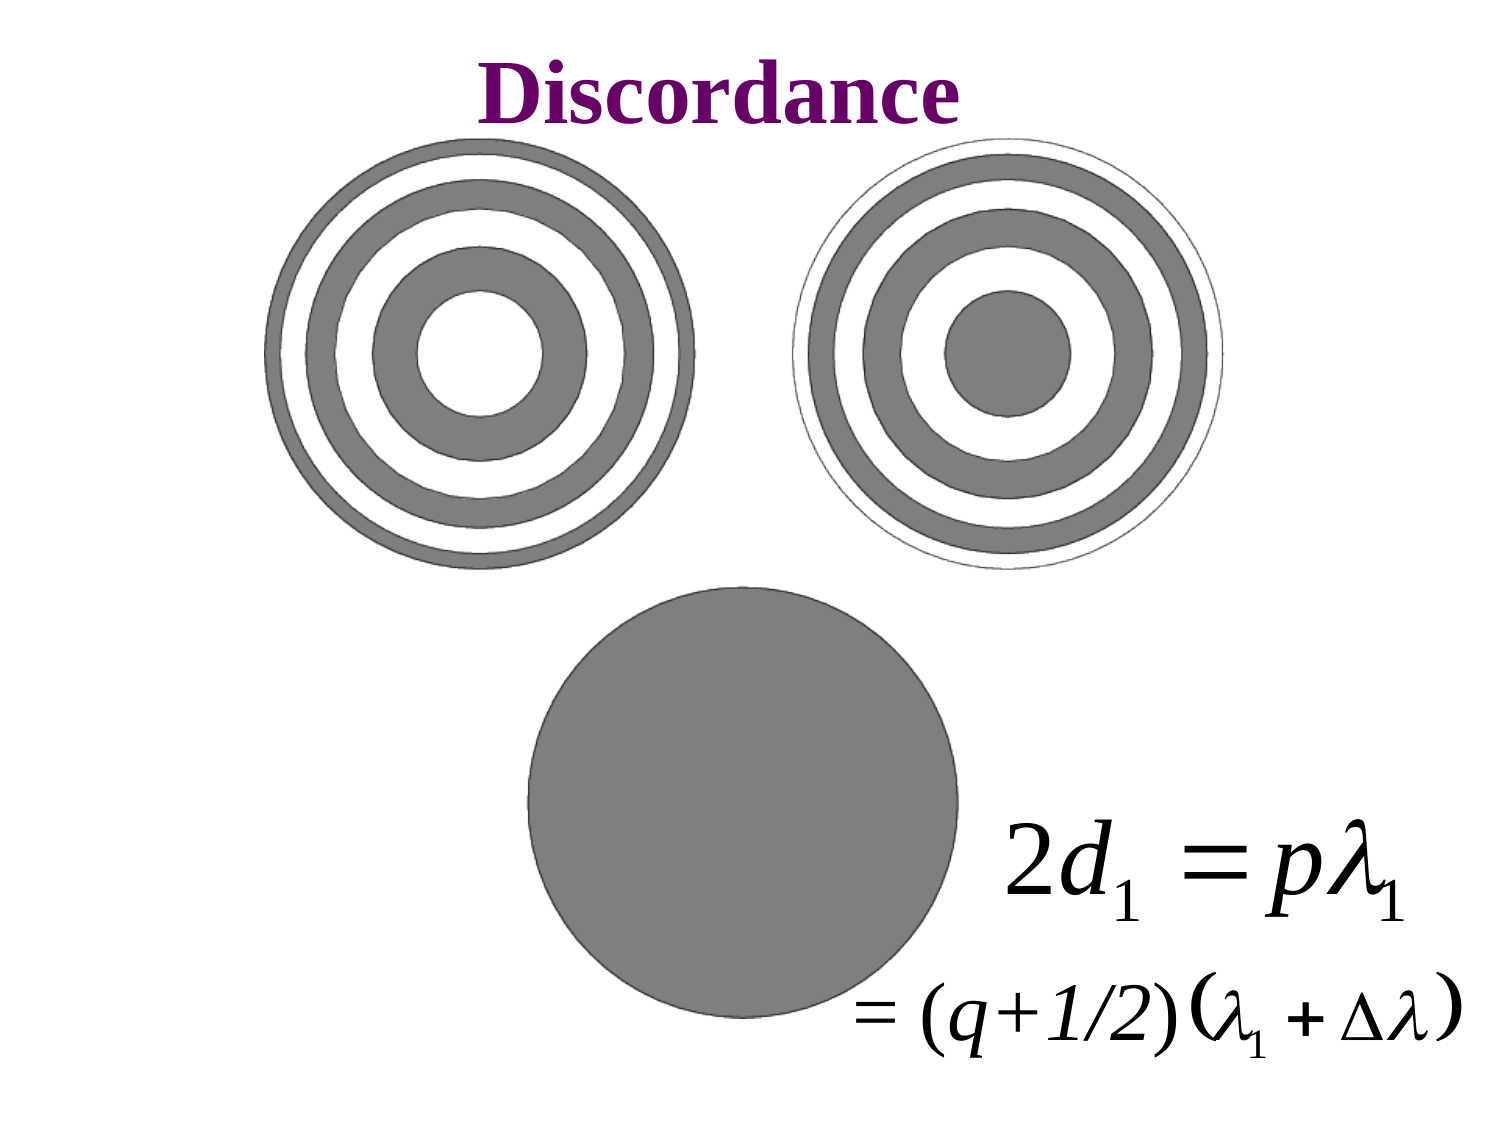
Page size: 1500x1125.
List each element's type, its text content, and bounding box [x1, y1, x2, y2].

picture [263, 137, 1226, 1019]
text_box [987, 787, 1426, 940]
text_box Discordance [462, 24, 977, 135]
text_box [837, 949, 1465, 1071]
